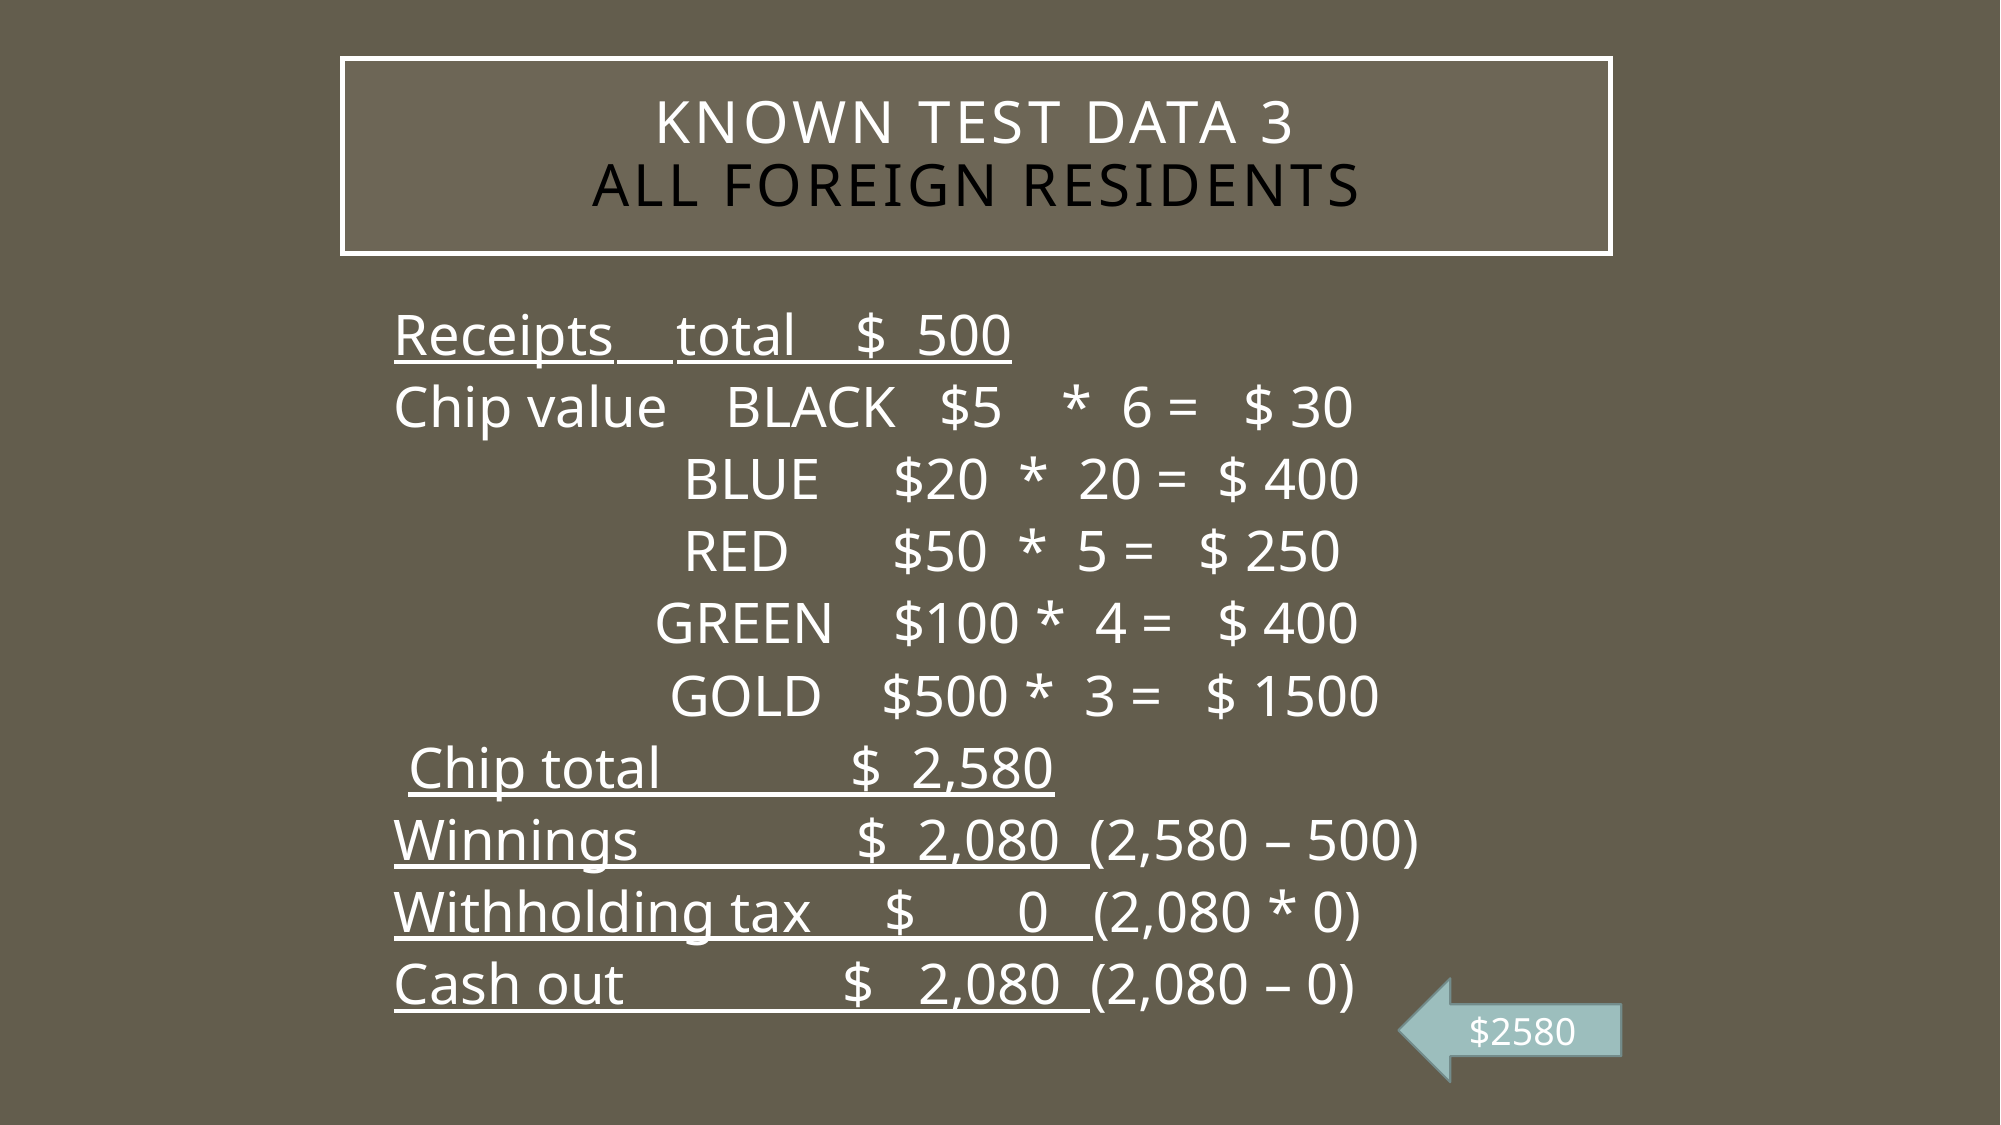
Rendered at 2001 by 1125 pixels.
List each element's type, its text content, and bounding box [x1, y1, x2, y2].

title Known test data 3 All foreign residents [340, 56, 1613, 256]
list Receipts total $ 500 Chip value BLACK $5 * 6 = $ 30 BLUE $20 * 20 = $ 400 RED $50 * 5 = $ 250 GREEN $100 * 4 = $ 400 GOLD $500 * 3 = $ 1500 Chip total $ 2,580 Winnings $ 2,080 (2,580 – 500) Withholding tax $ 0 (2,080 * 0) Cash out $ 2,080 (2,080 – 0) [378, 276, 1597, 1125]
text_box $2580 [1397, 977, 1623, 1084]
